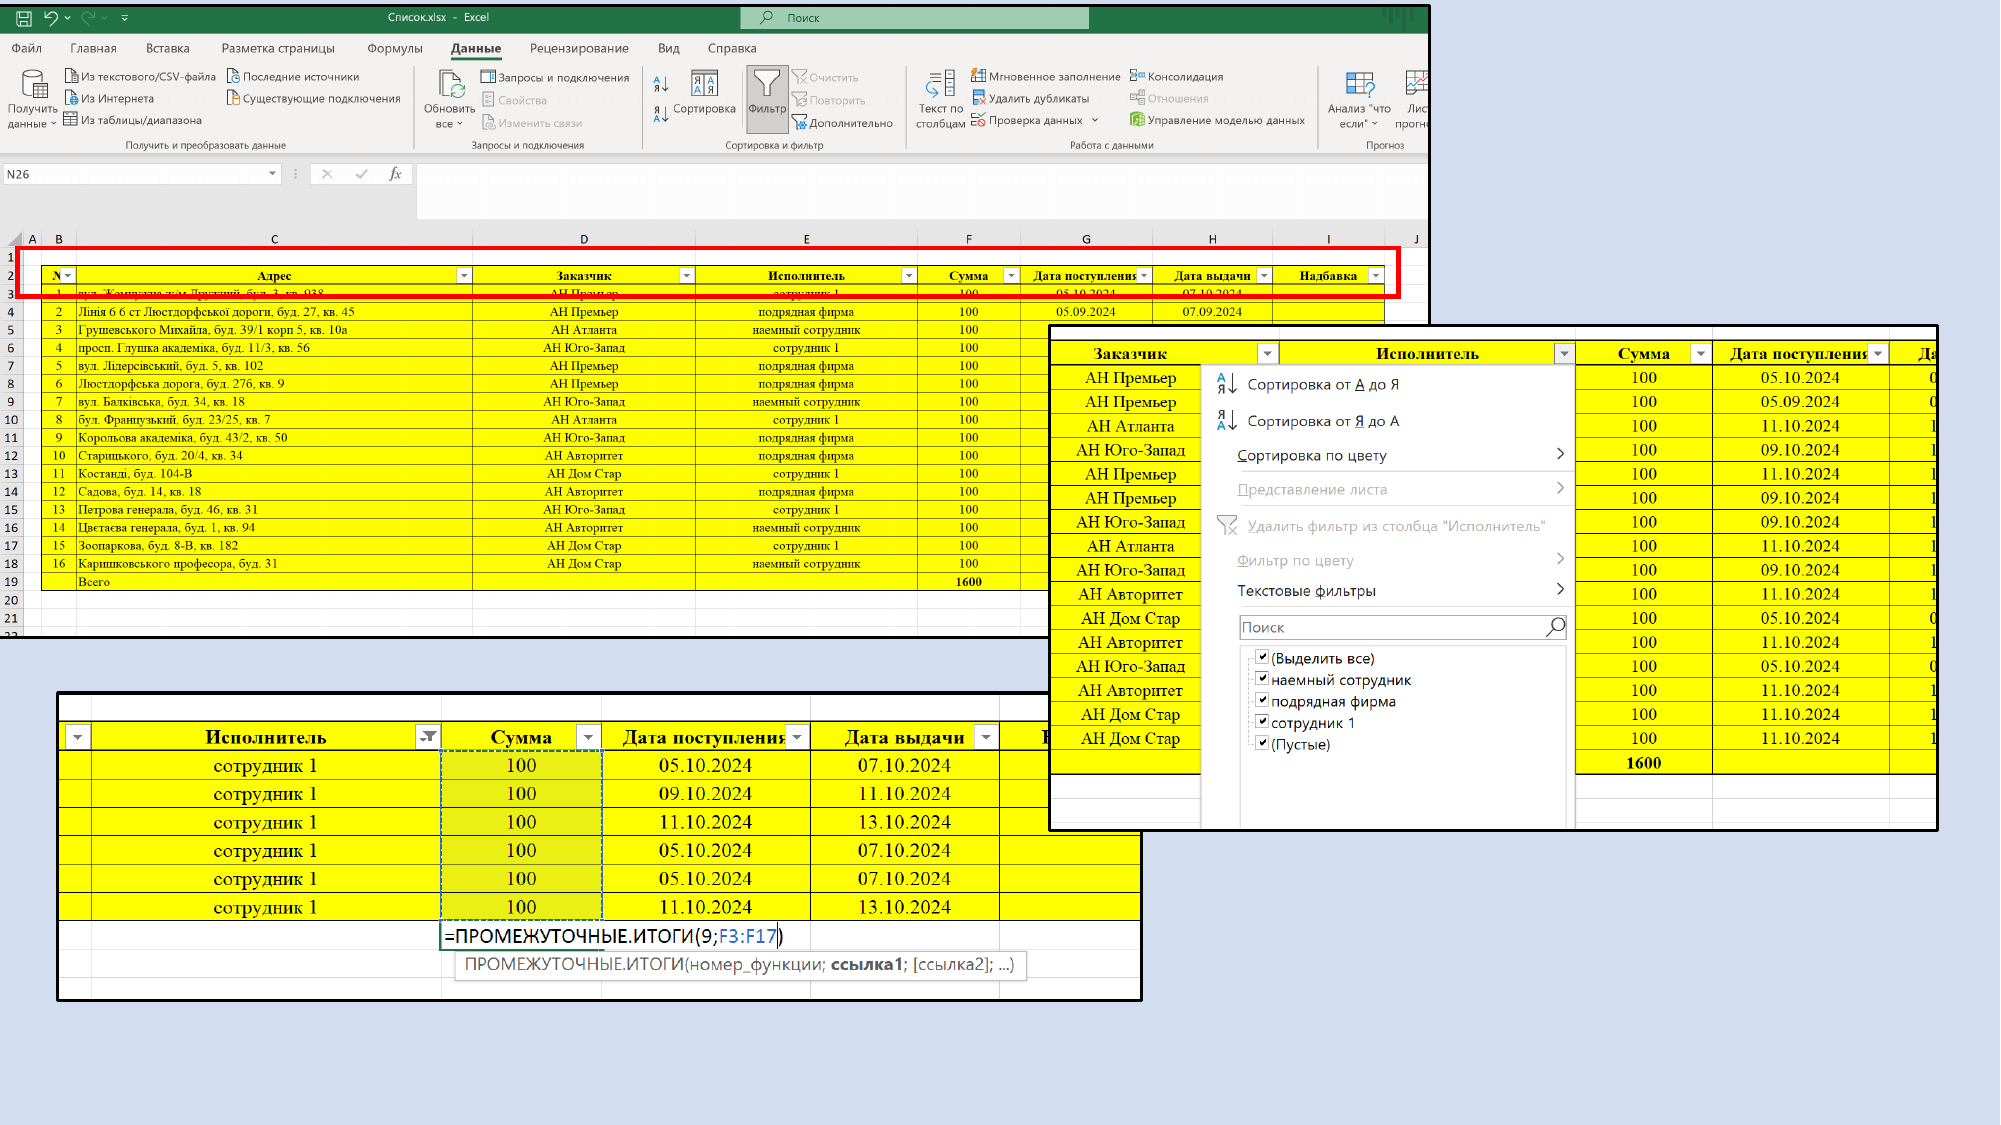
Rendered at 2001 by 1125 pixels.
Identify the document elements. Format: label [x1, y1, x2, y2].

picture [0, 6, 1936, 999]
